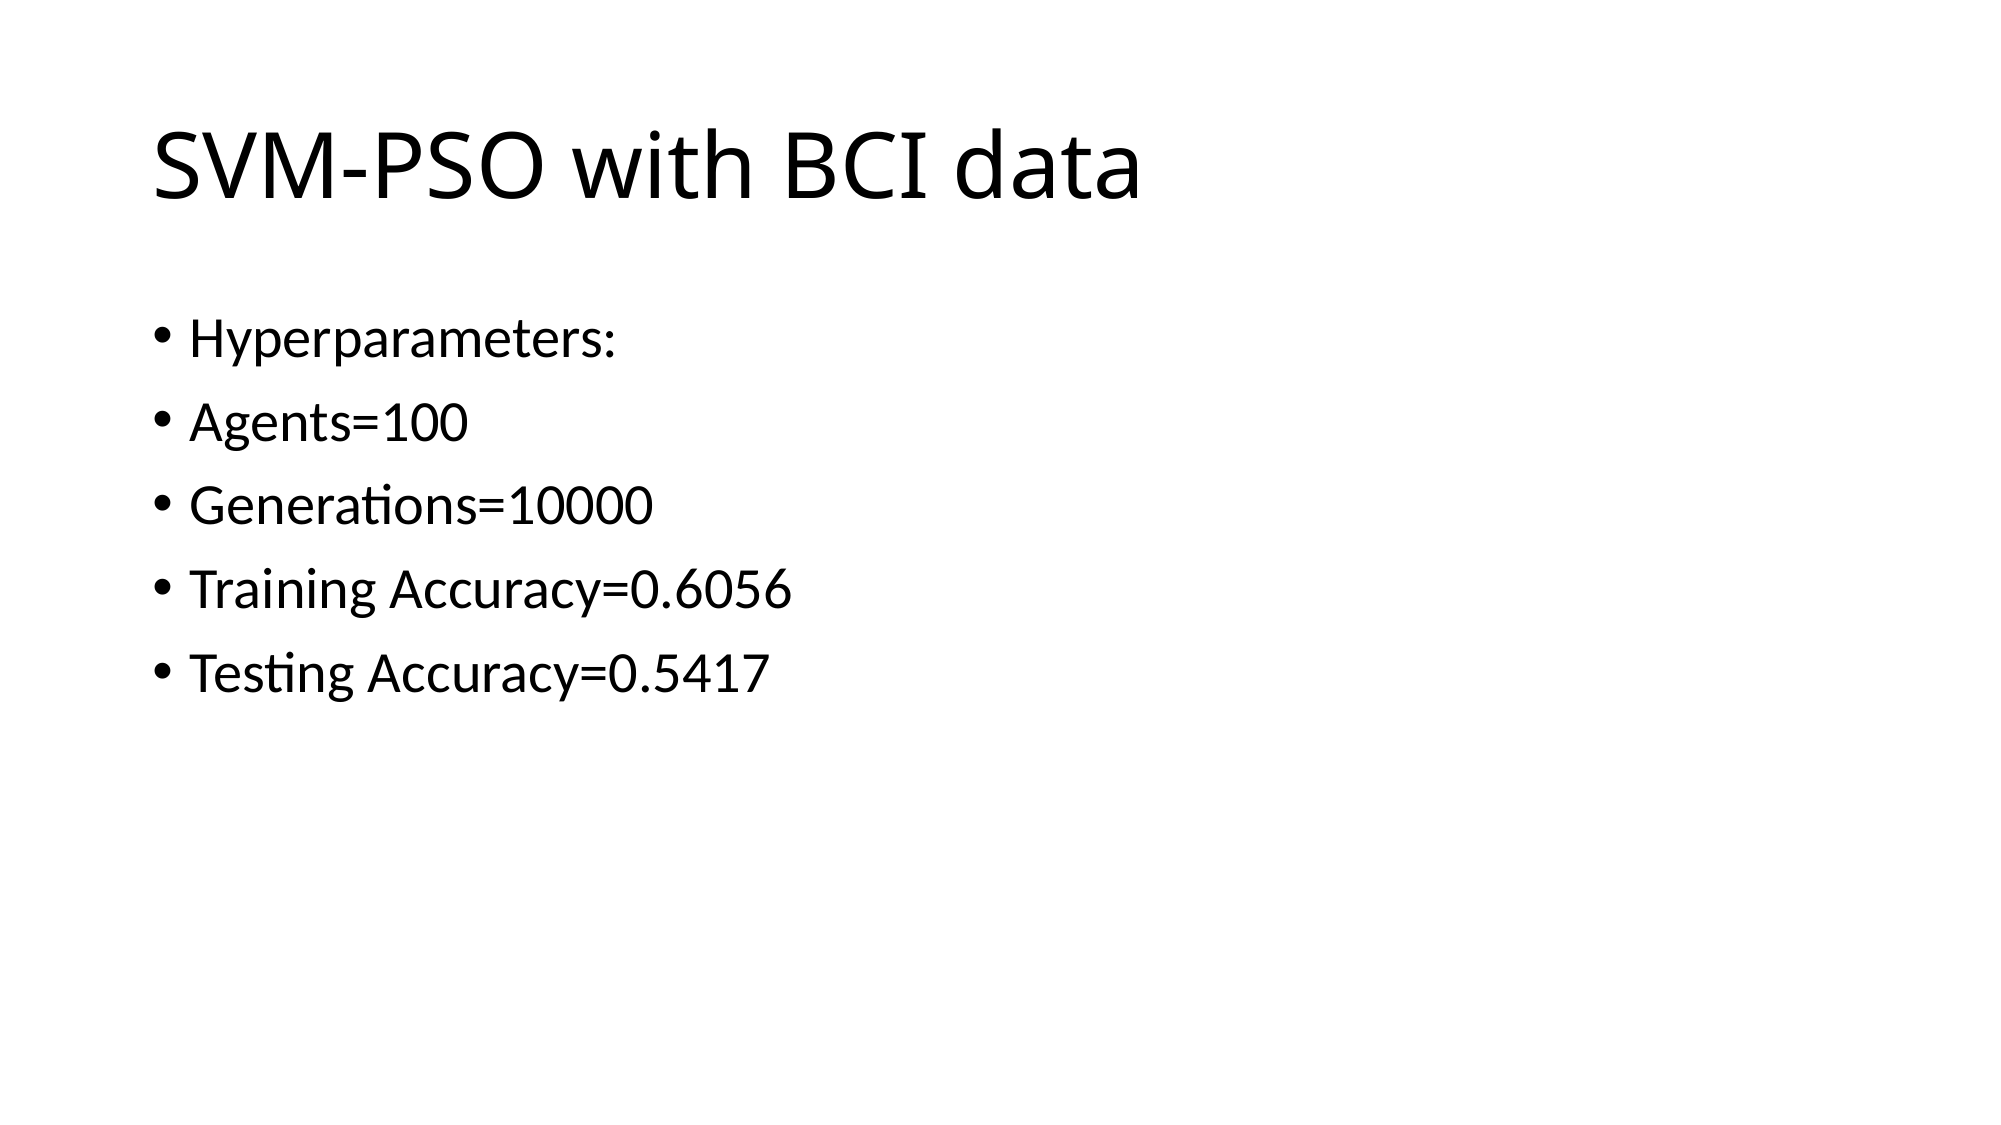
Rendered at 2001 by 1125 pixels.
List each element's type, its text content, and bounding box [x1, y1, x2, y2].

title SVM-PSO with BCI data [137, 59, 1863, 278]
list Hyperparameters: Agents=100 Generations=10000 Training Accuracy=0.6056 Testing Accuracy=0.5417 [137, 299, 1863, 1014]
